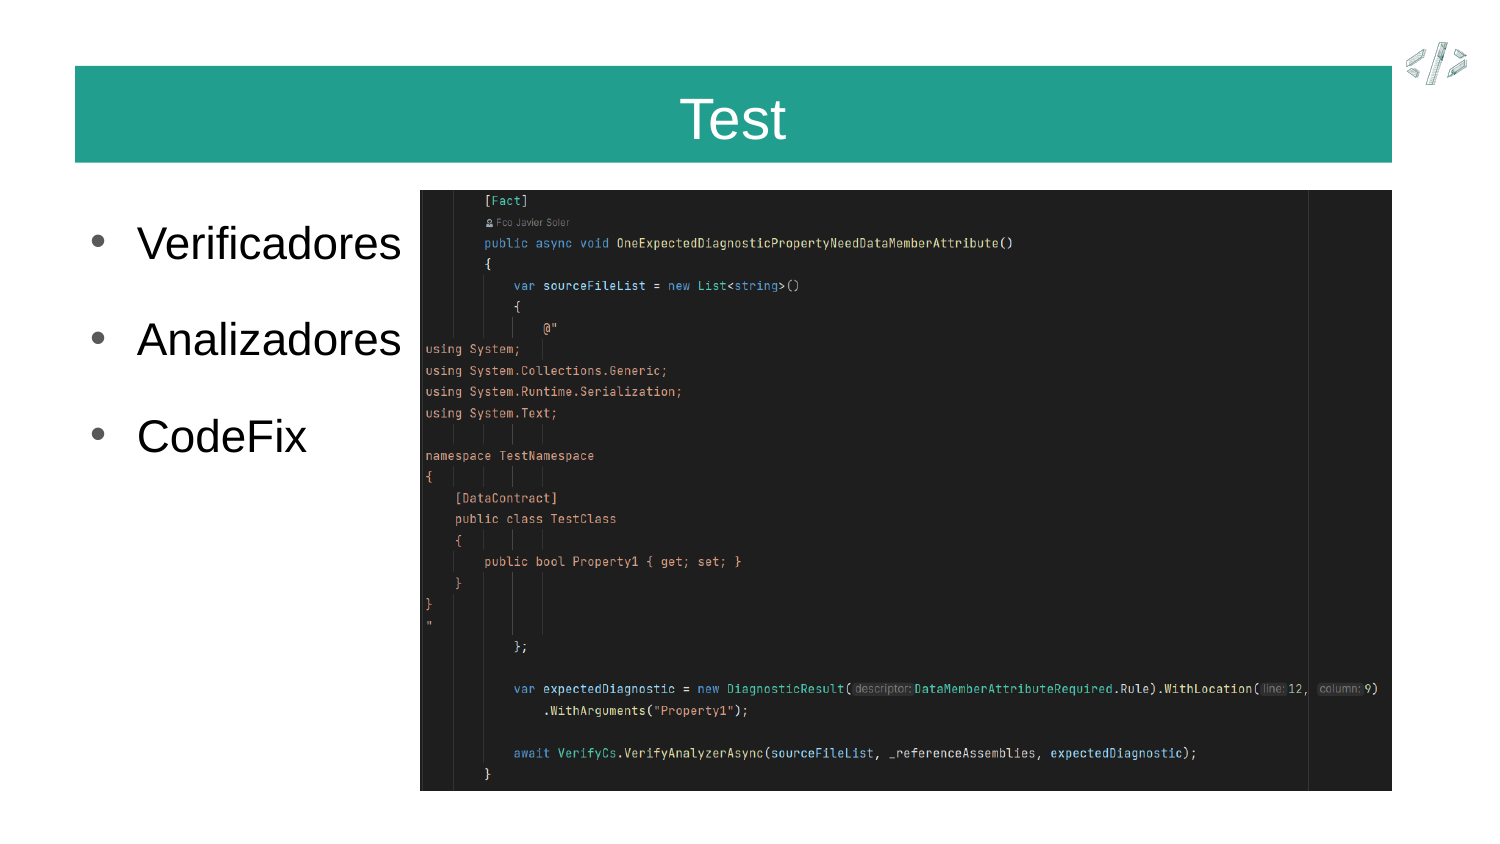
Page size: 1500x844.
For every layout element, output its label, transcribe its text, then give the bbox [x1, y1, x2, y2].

title Test [75, 65, 1392, 163]
list Verificadores Analizadores CodeFix [75, 190, 418, 791]
picture [1381, 7, 1495, 120]
picture [420, 189, 1393, 792]
